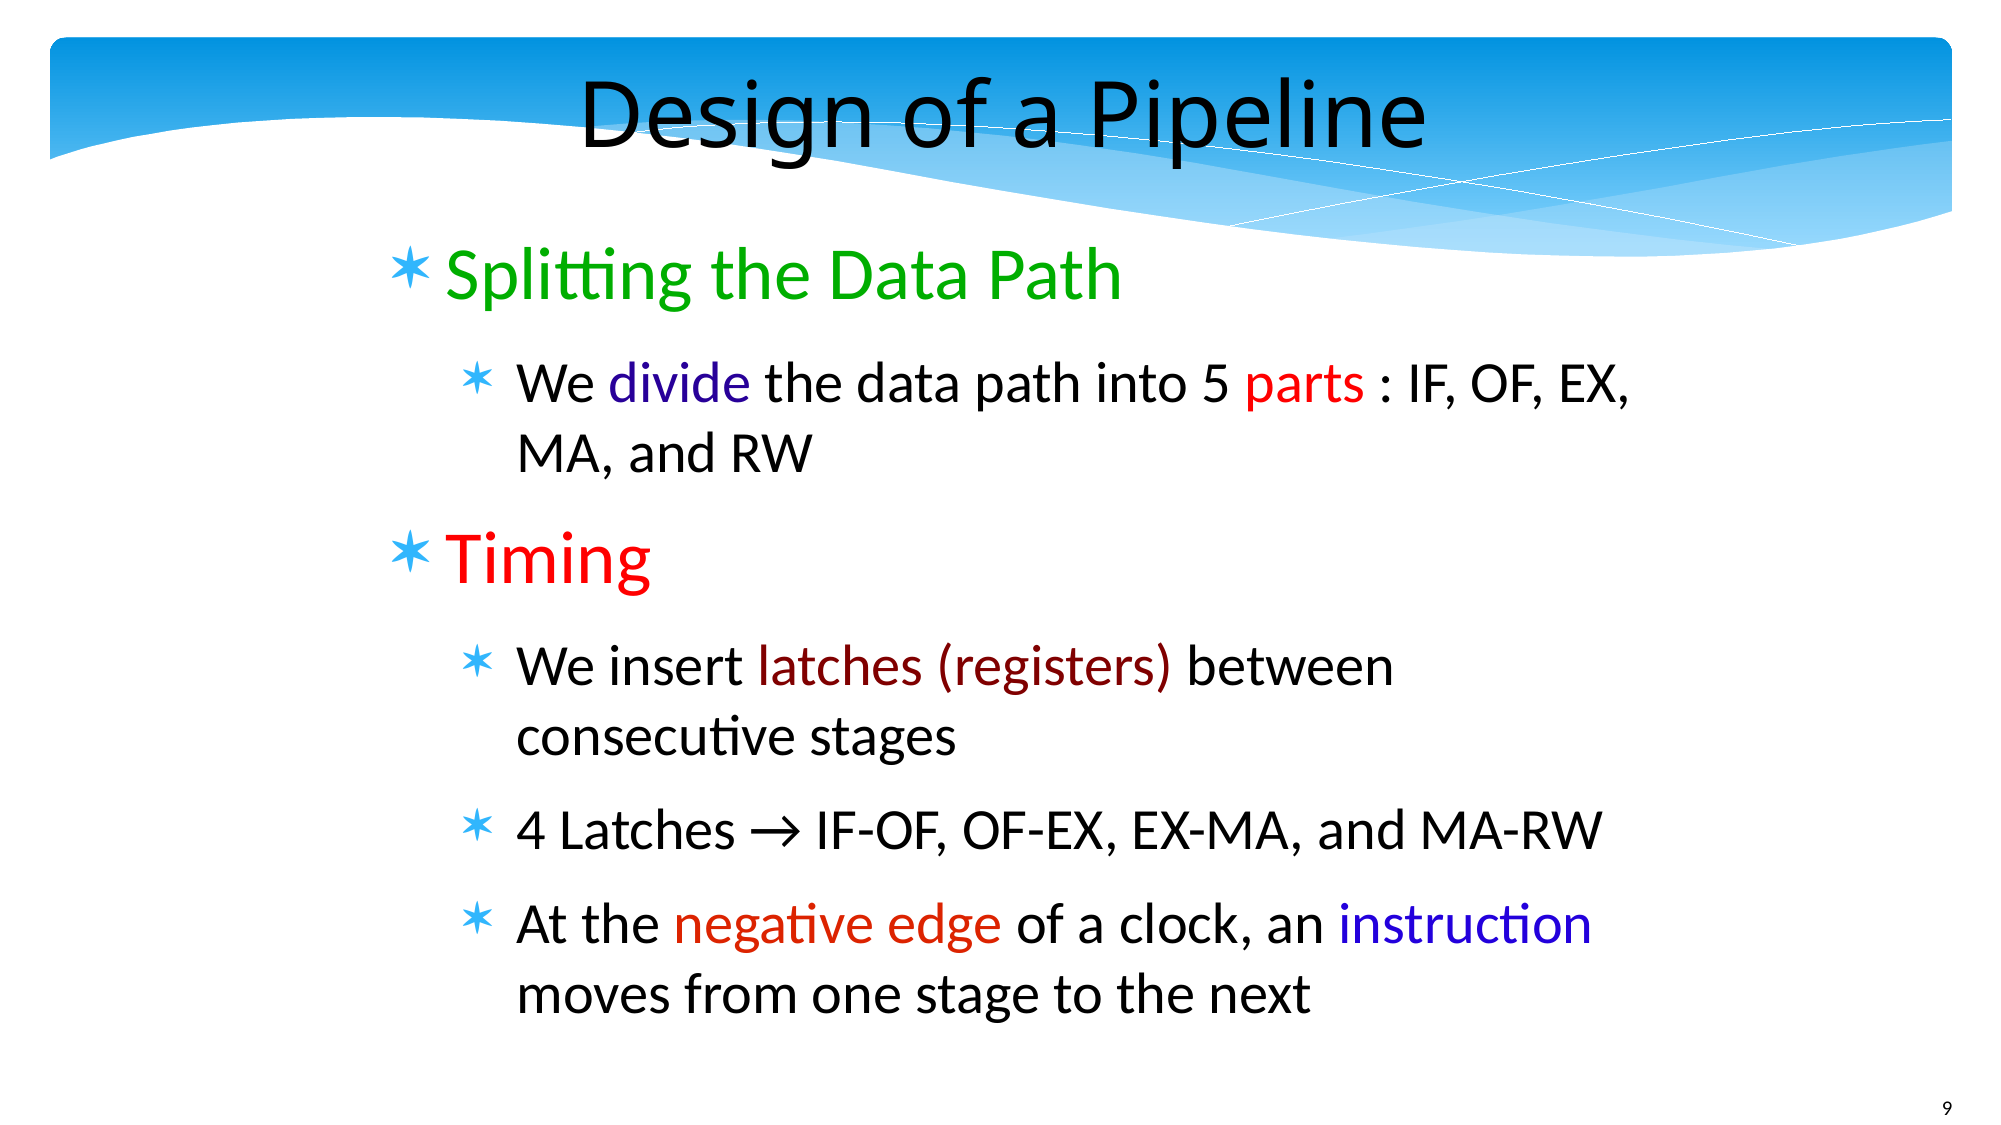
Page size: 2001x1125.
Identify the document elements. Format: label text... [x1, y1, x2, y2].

list Splitting the Data Path We divide the data path into 5 parts : IF, OF, EX, MA, and RW Timing We insert latches (registers) between consecutive stages 4 Latches → IF-OF, OF-EX, EX-MA, and MA-RW At the negative edge of a clock, an instruction moves from one stage to the next [375, 224, 1675, 1038]
title Design of a Pipeline [395, 33, 1613, 188]
